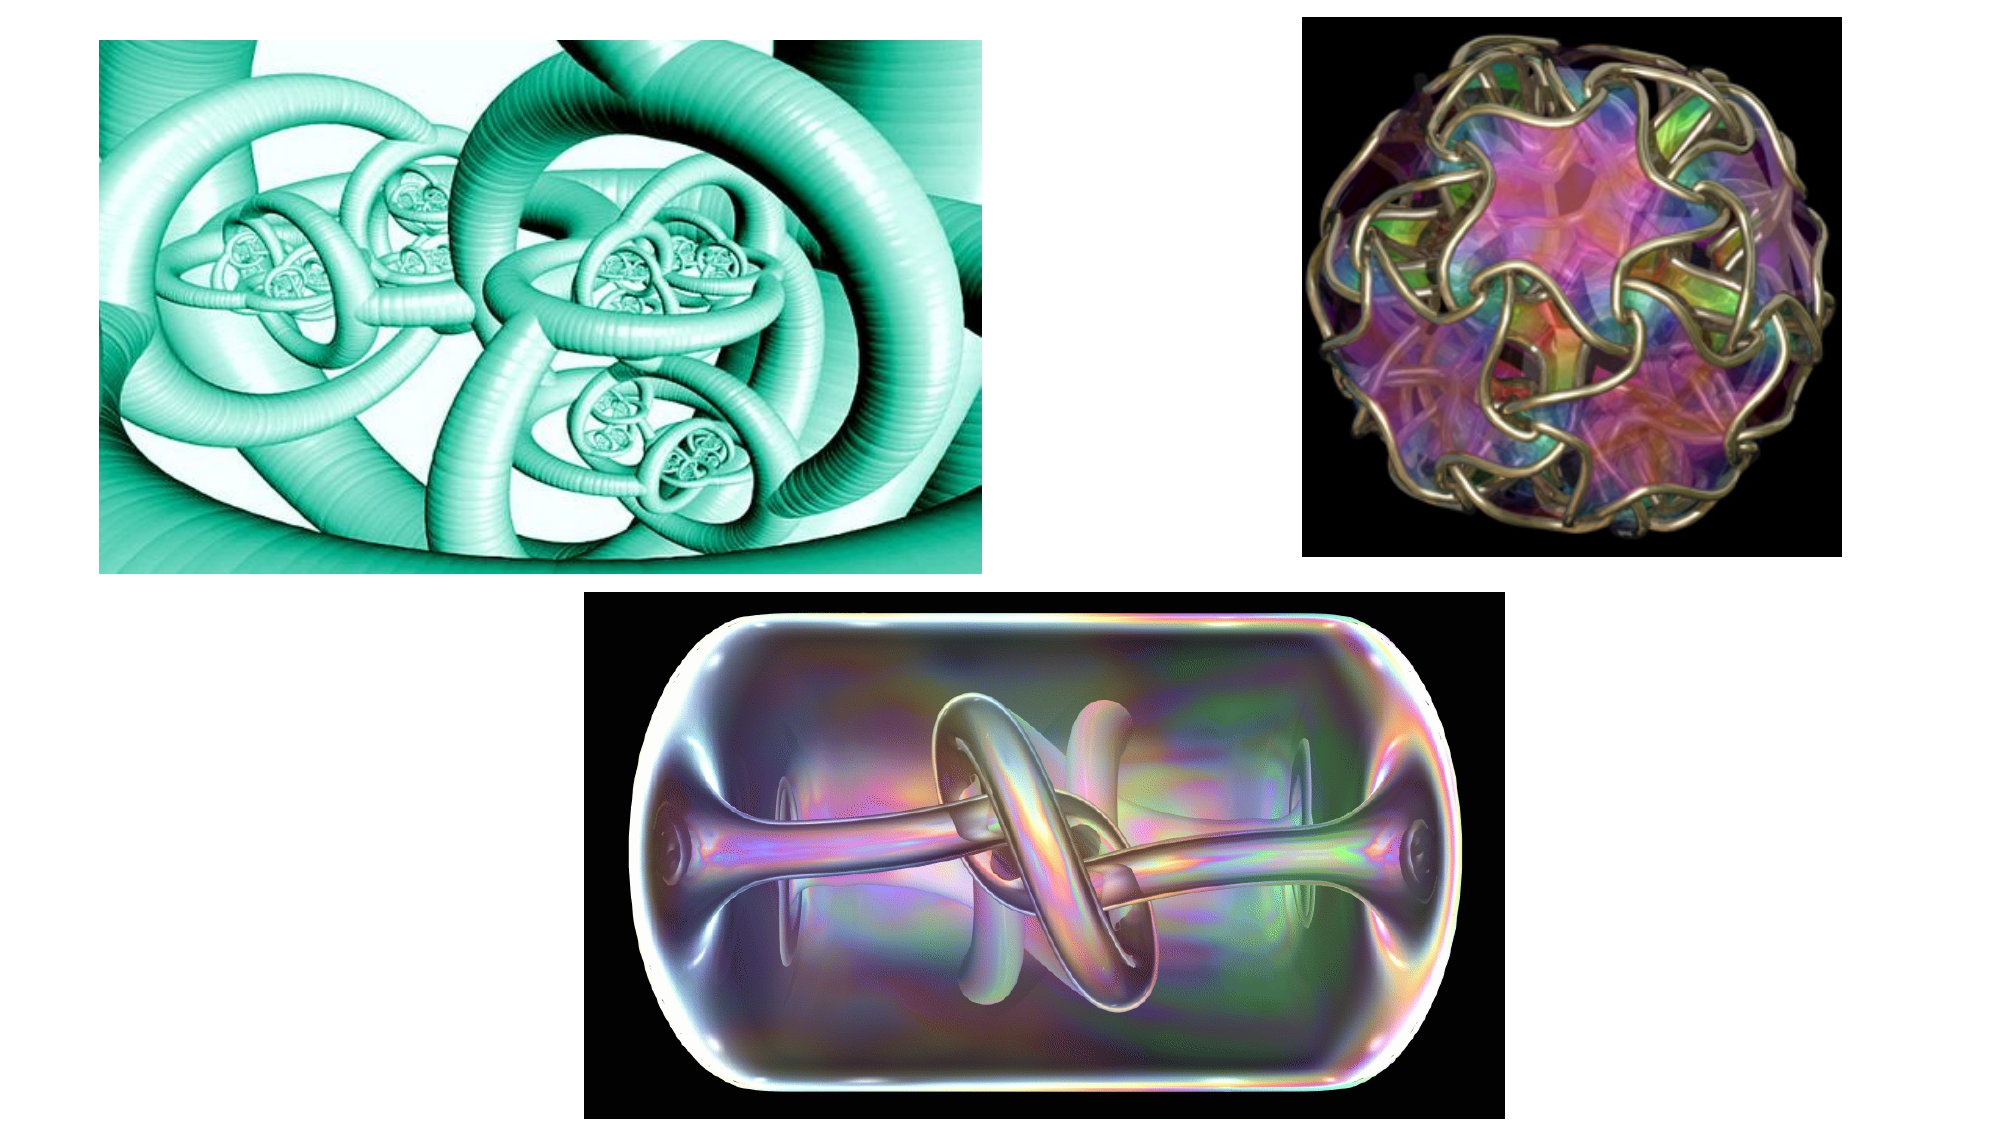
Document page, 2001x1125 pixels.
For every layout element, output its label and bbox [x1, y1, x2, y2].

list [99, 40, 982, 574]
picture [584, 592, 1505, 1119]
picture [1302, 17, 1842, 557]
